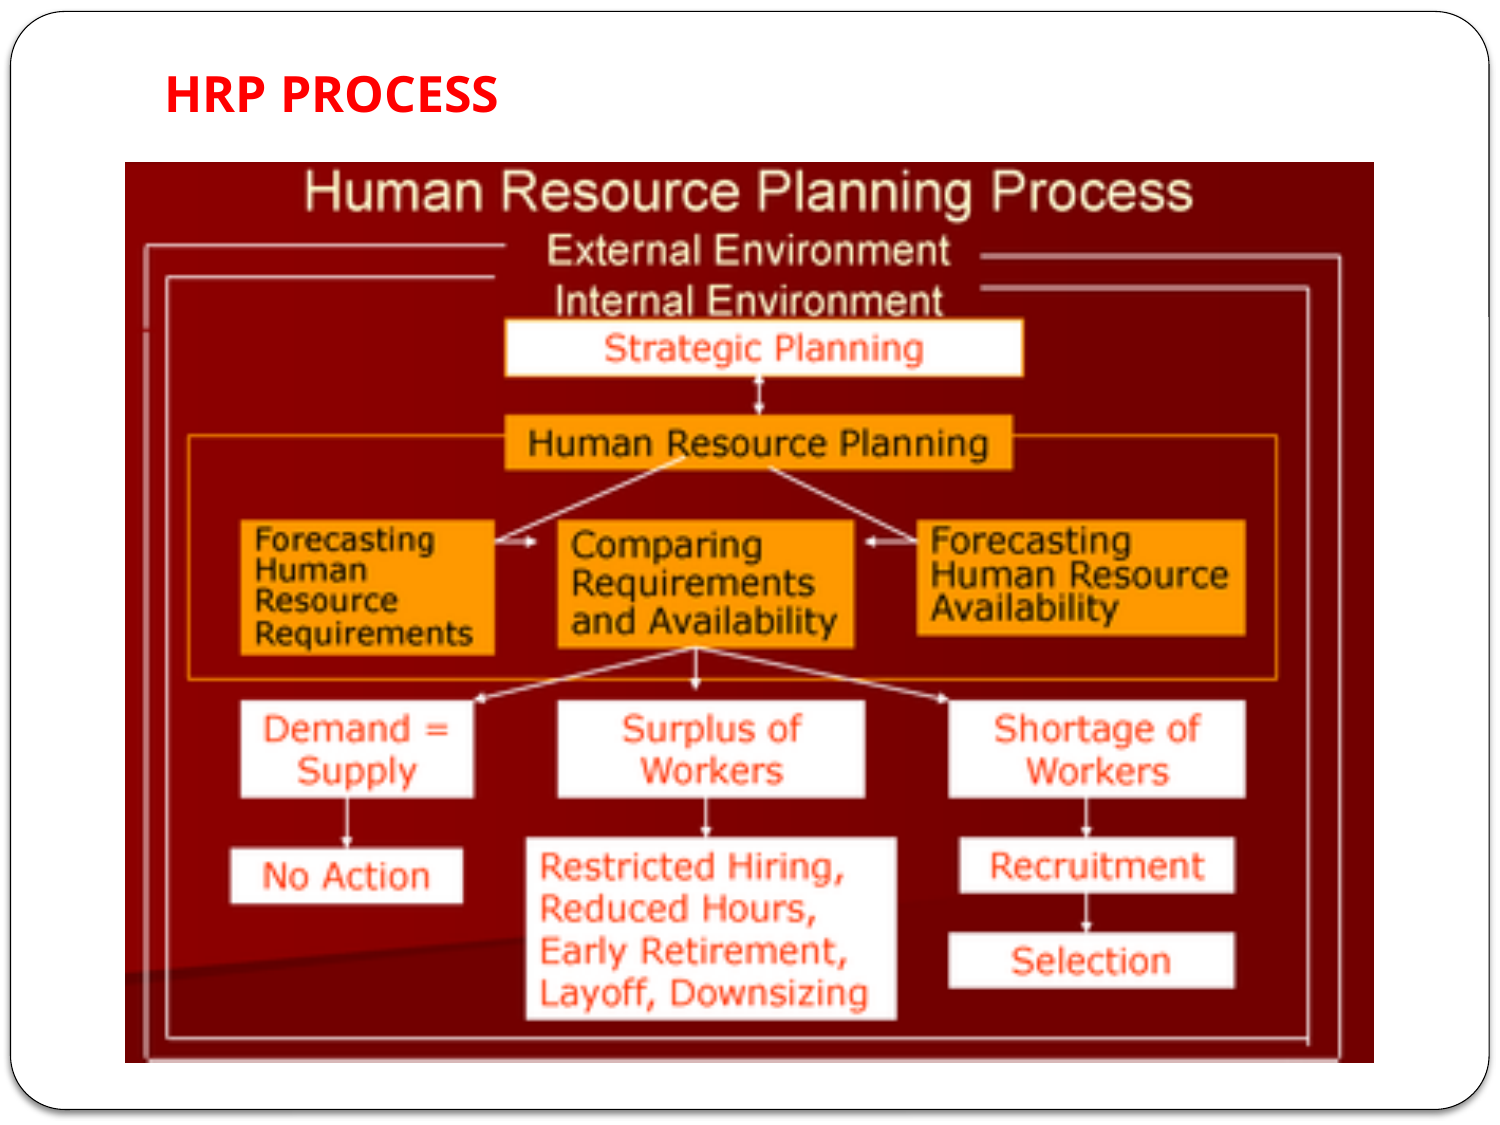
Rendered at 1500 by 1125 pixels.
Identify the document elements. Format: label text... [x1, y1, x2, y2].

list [124, 162, 1374, 1063]
title HRP PROCESS [150, 45, 1425, 138]
